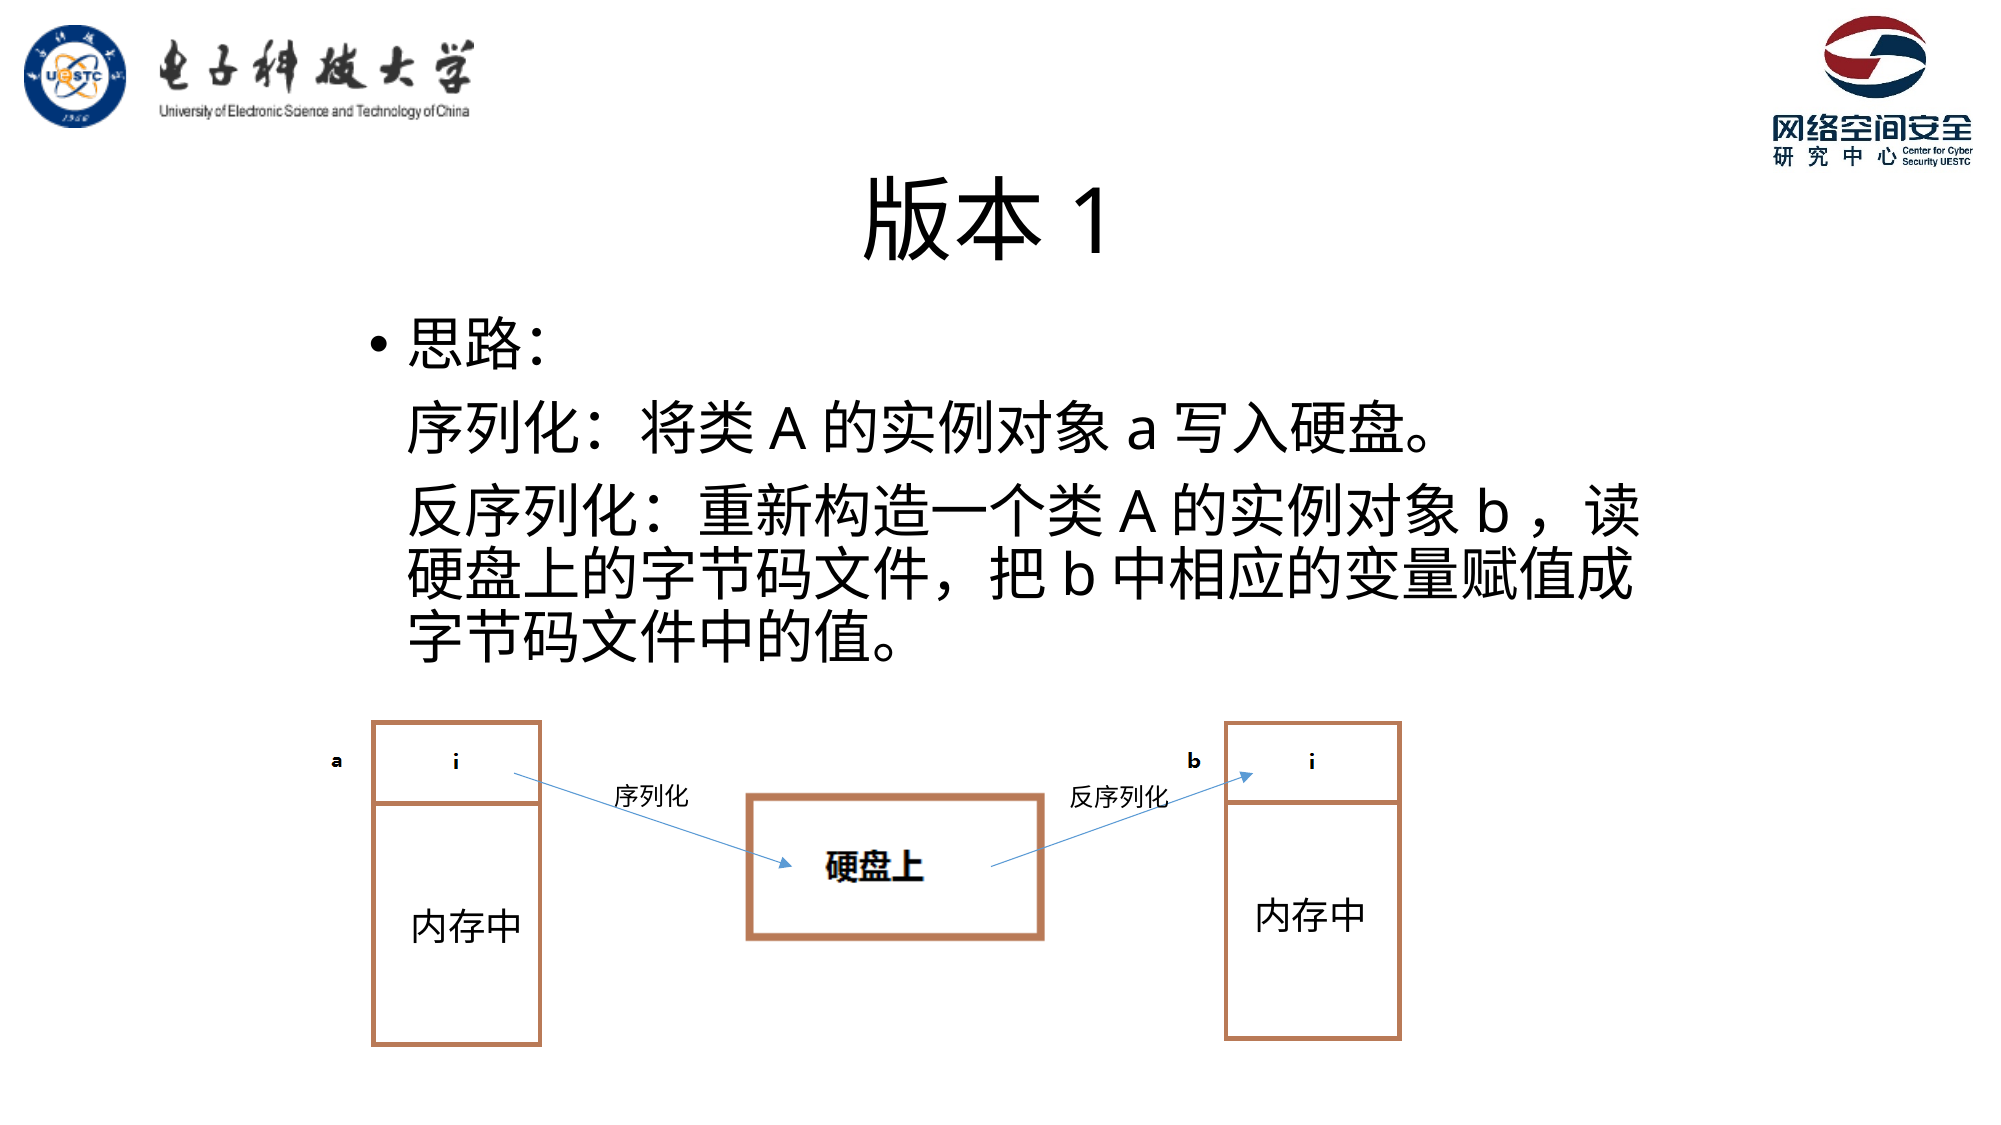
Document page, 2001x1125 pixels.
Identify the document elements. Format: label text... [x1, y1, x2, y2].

picture [1773, 8, 1973, 173]
text_box 思路： 序列化：将类A的实例对象a写入硬盘。 反序列化：重新构造一个类A的实例对象b，读硬盘上的字节码文件，把b中相应的变量赋值成字节码文件中的值。 [353, 307, 1692, 1046]
picture [24, 25, 474, 128]
picture [306, 702, 600, 1073]
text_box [514, 773, 793, 867]
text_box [990, 773, 1254, 867]
picture [663, 754, 1117, 979]
picture [1162, 702, 1468, 1073]
text_box 版本1 [290, 130, 1692, 318]
